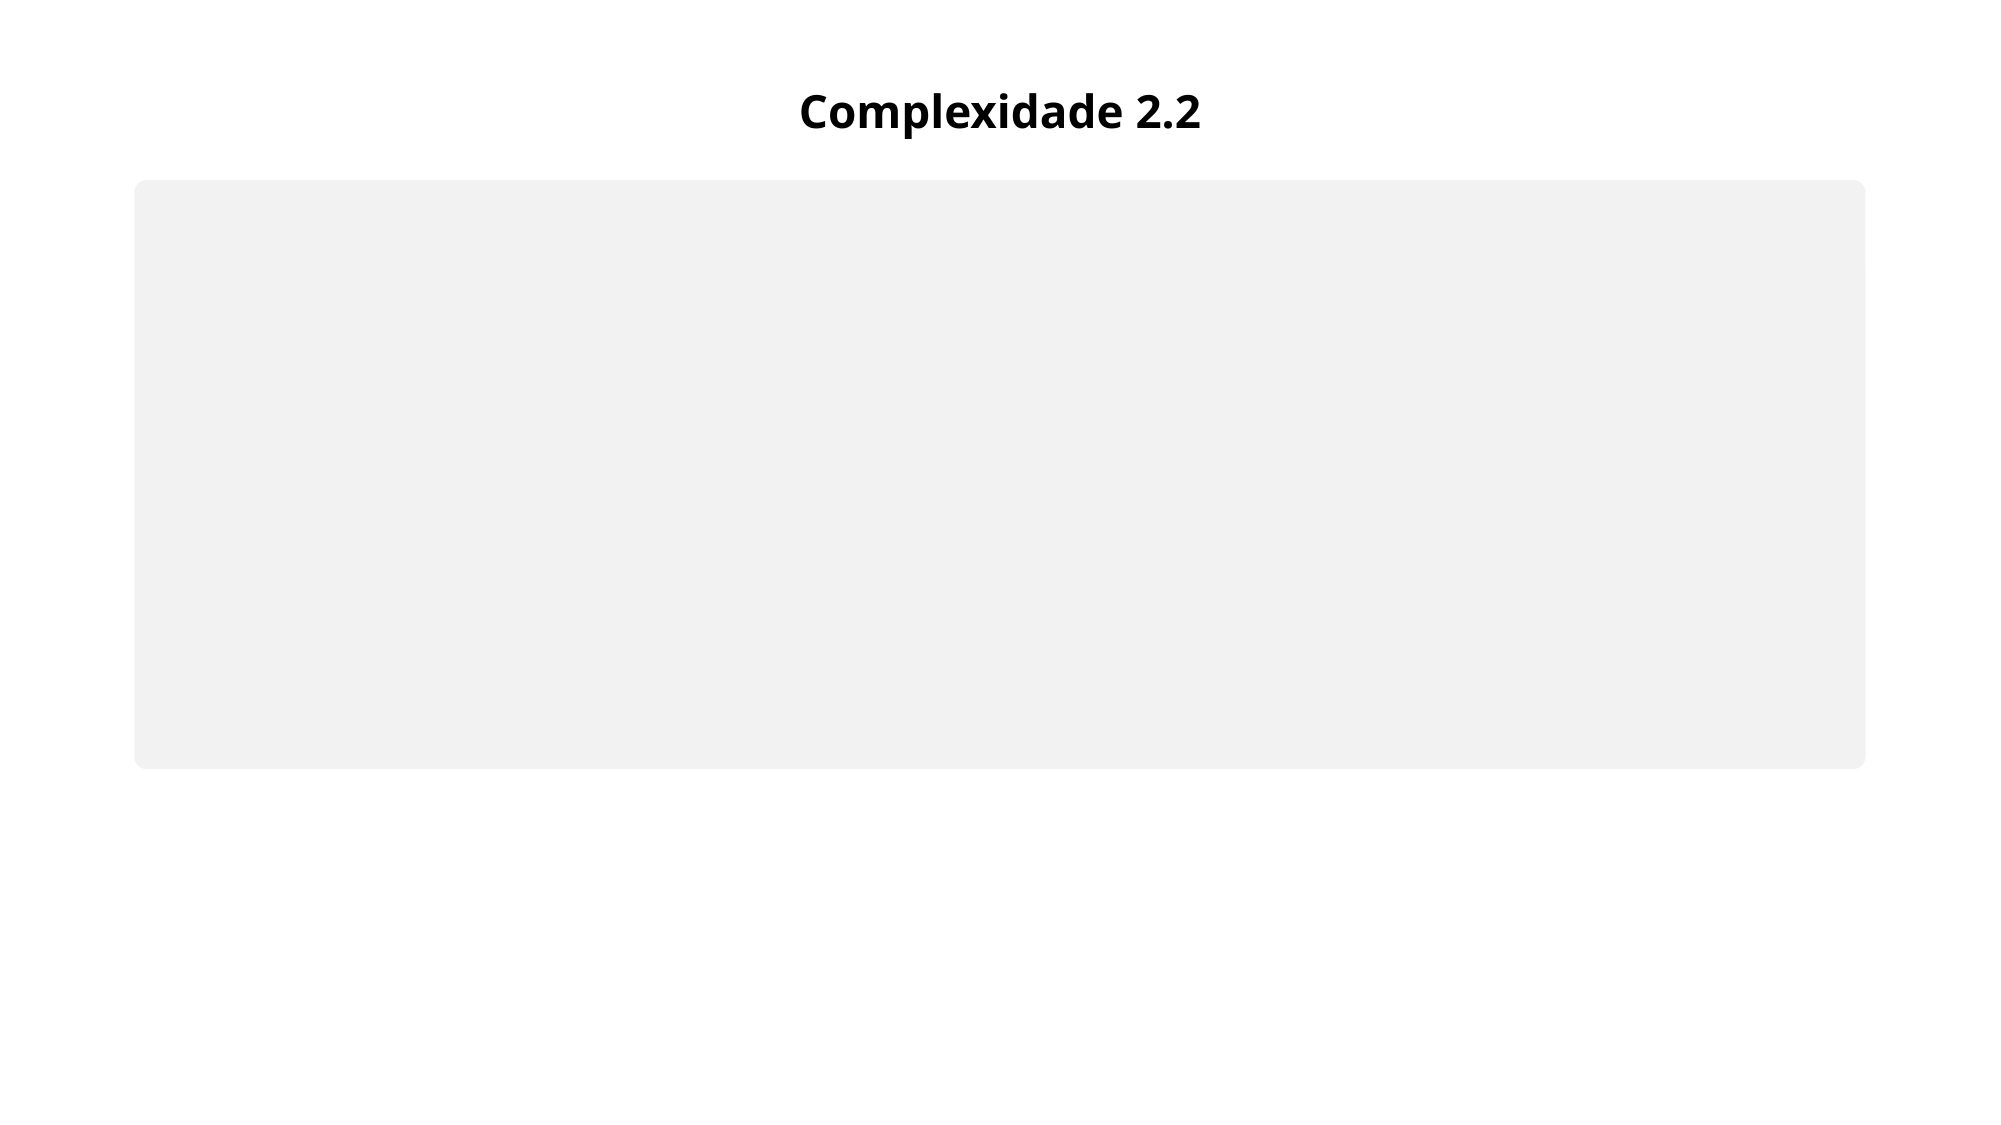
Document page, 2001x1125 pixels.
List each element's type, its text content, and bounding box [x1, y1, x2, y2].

text_box Complexidade 2.2 [612, 75, 1388, 145]
